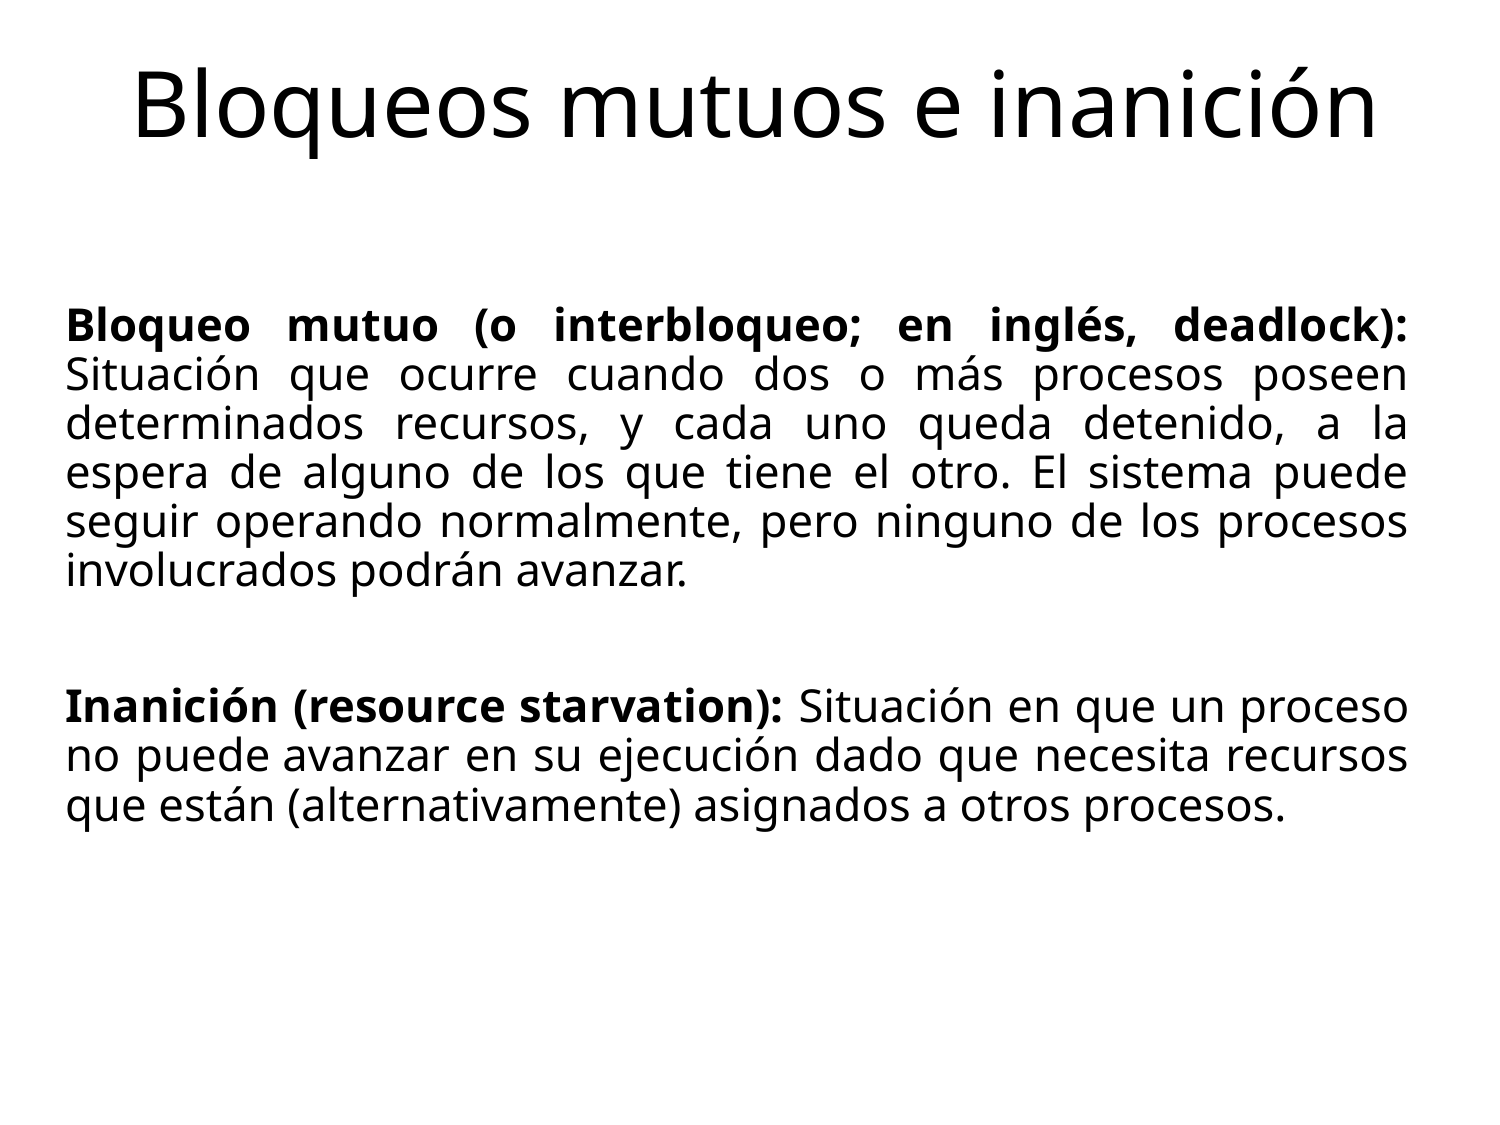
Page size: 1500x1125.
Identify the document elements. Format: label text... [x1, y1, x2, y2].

list Bloqueo mutuo (o interbloqueo; en inglés, deadlock): Situación que ocurre cuando dos o más procesos poseen determinados recursos, y cada uno queda detenido, a la espera de alguno de los que tiene el otro. El sistema puede seguir operando normalmente, pero ninguno de los procesos involucrados podrán avanzar. Inanición (resource starvation): Situación en que un proceso no puede avanzar en su ejecución dado que necesita recursos que están (alternativamente) asignados a otros procesos. [50, 221, 1425, 1000]
title Bloqueos mutuos e inanición [37, 37, 1475, 179]
